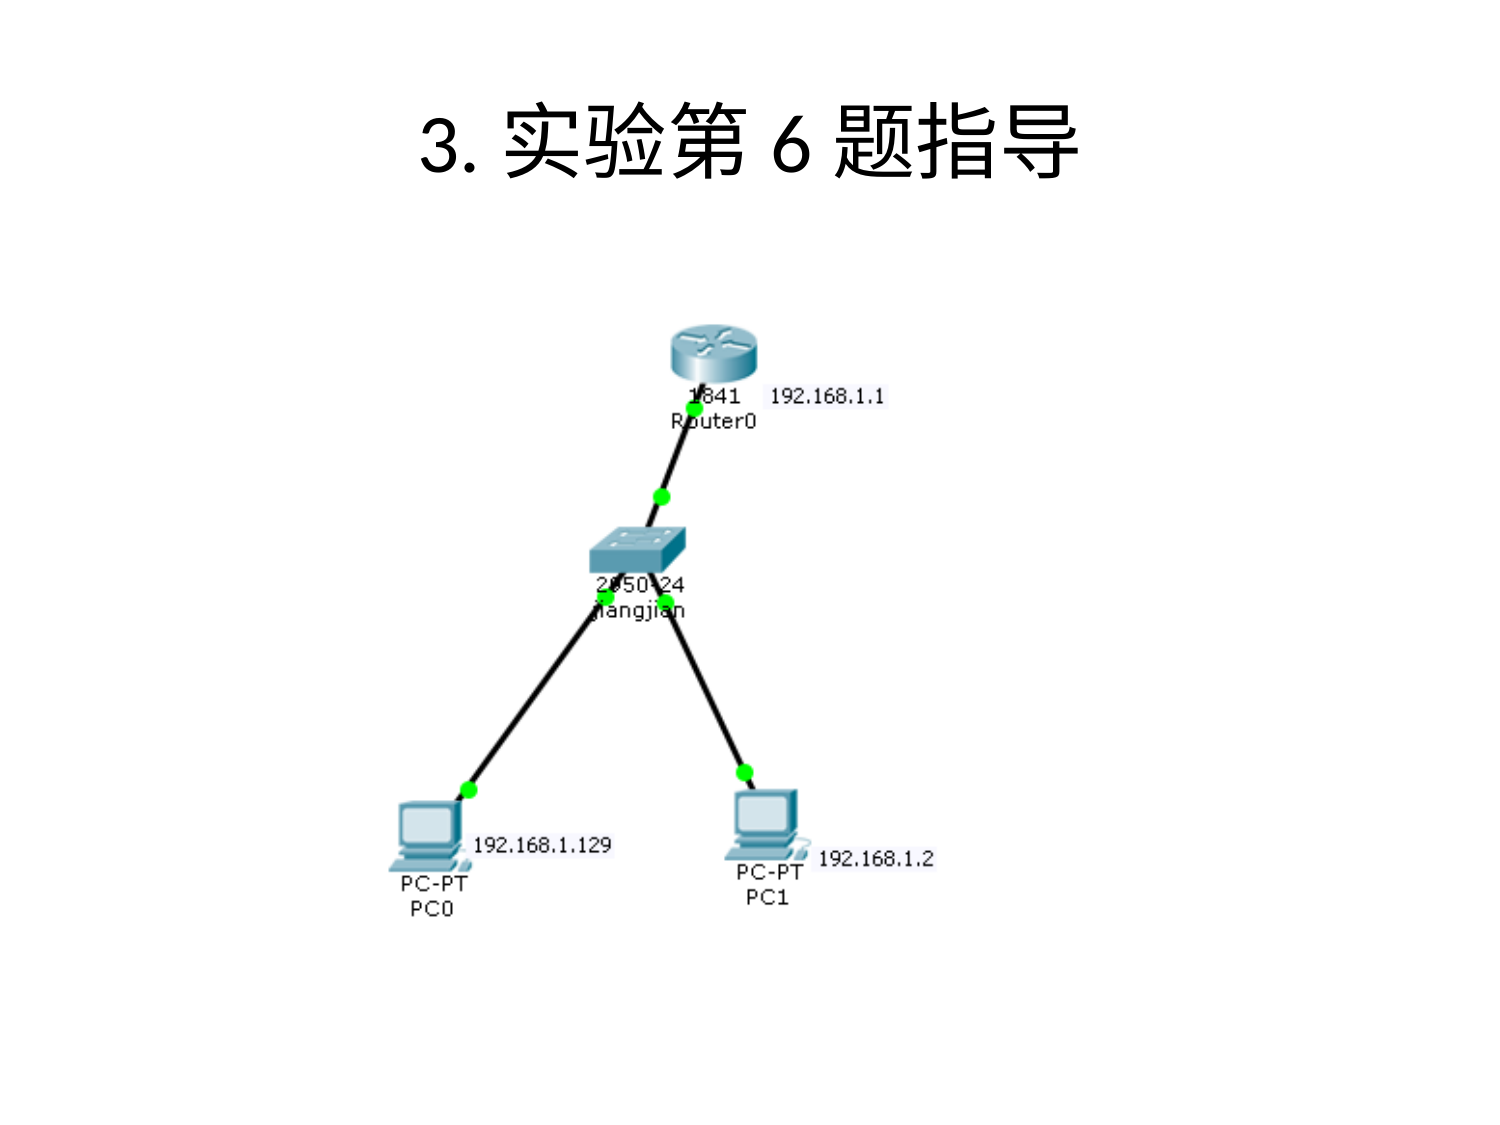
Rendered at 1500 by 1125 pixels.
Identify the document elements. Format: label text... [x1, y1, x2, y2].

title 3.实验第6题指导 [75, 45, 1425, 233]
picture [339, 269, 997, 961]
